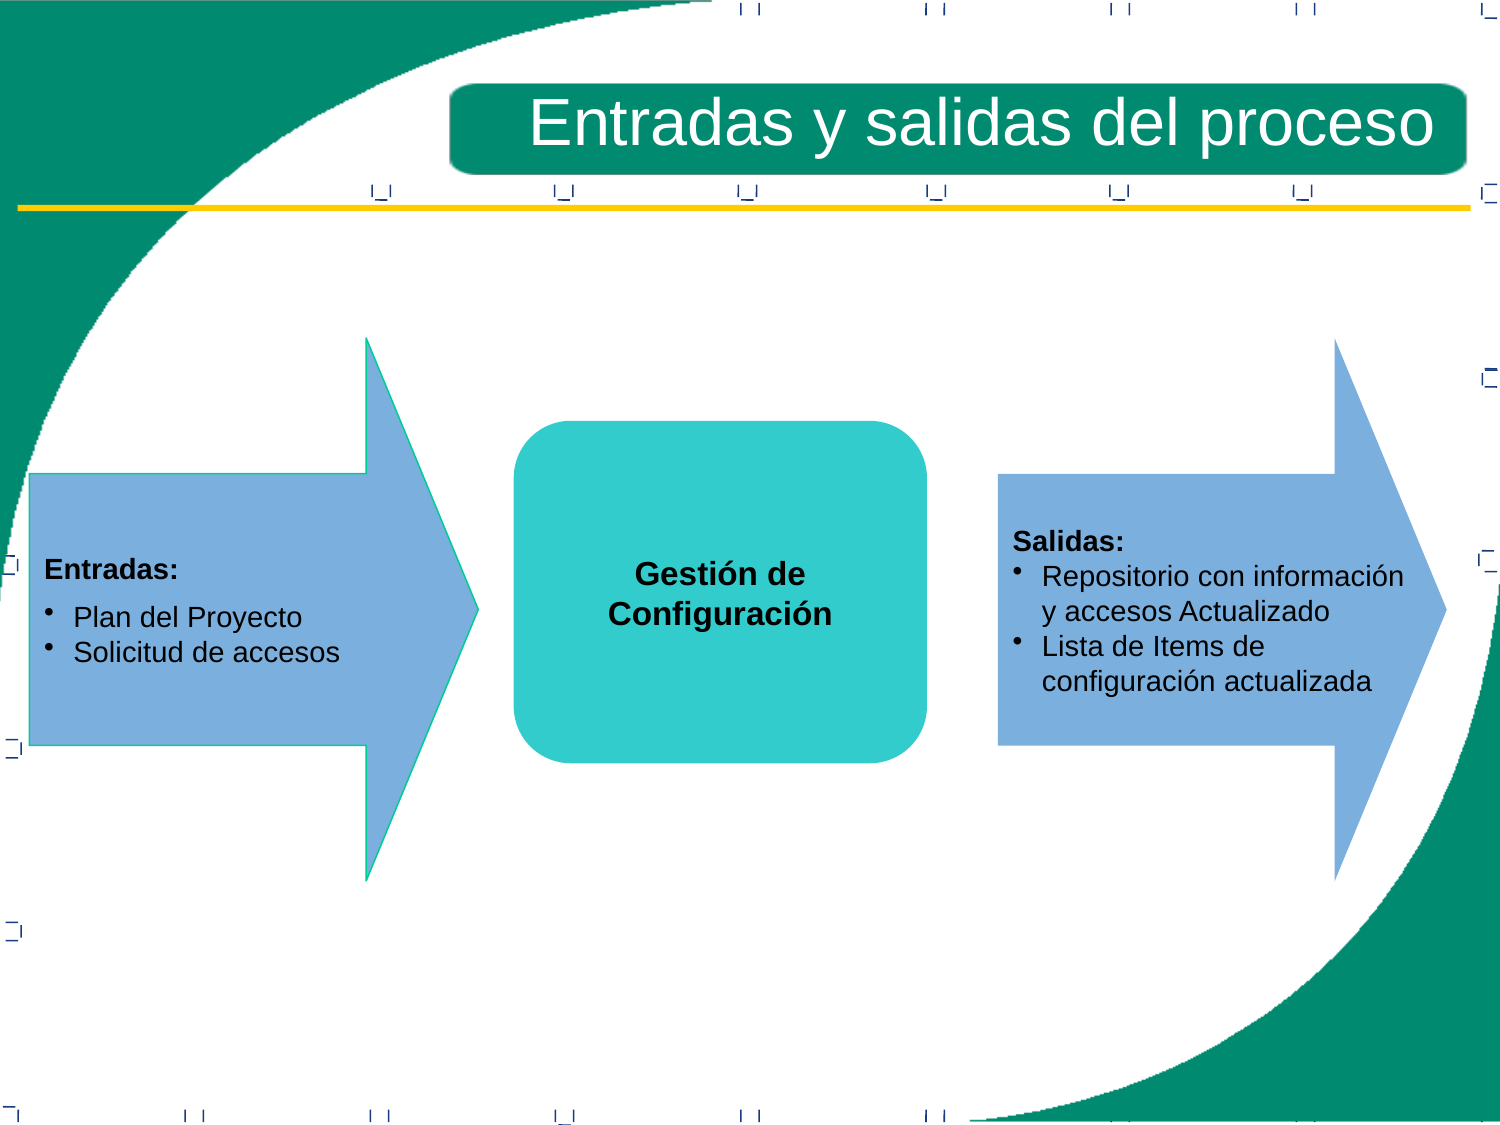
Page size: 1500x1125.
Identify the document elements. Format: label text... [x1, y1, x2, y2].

text_box Gestión de Configuración [513, 420, 927, 764]
picture [962, 550, 1500, 1123]
text_box Entradas: Plan del Proyecto Solicitud de accesos [29, 337, 479, 882]
picture [0, 0, 1500, 625]
text_box Salidas: Repositorio con información y accesos Actualizado Lista de Items de configuración actualizada [997, 338, 1447, 882]
